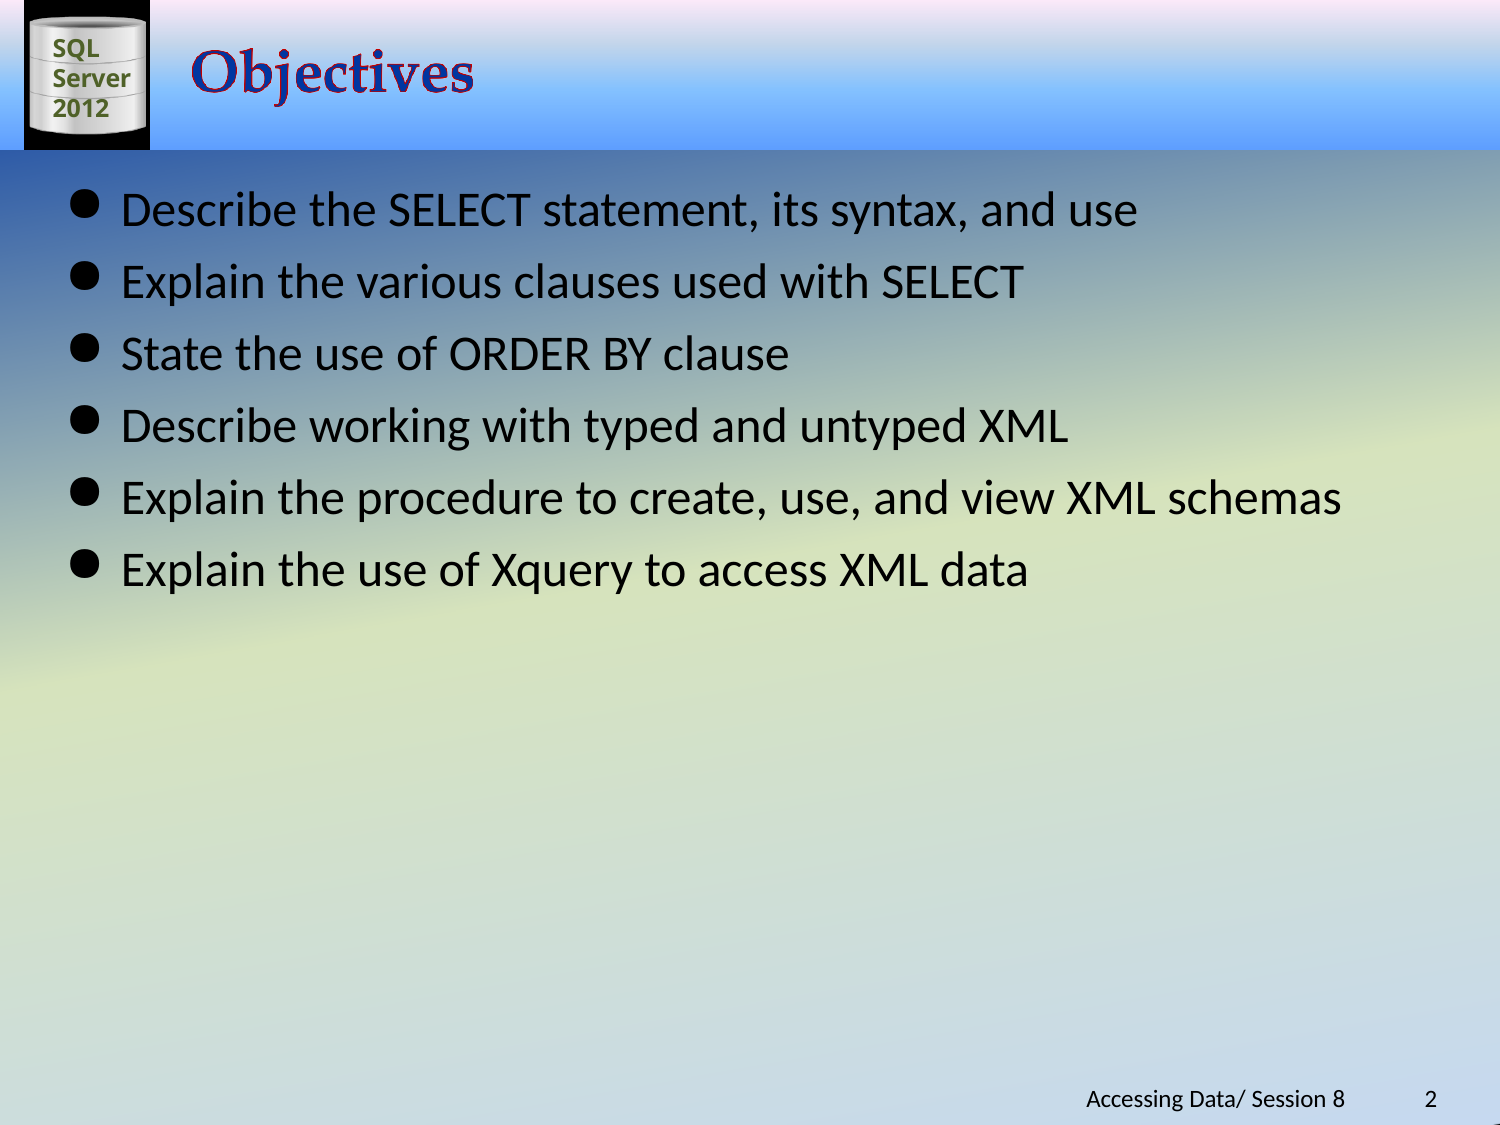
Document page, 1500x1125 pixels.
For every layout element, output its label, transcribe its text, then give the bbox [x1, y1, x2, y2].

picture [191, 48, 474, 107]
text_box Describe the SELECT statement, its syntax, and use Explain the various clauses used with SELECT State the use of ORDER BY clause Describe working with typed and untyped XML Explain the procedure to create, use, and view XML schemas Explain the use of Xquery to access XML data [62, 162, 1351, 597]
footer Accessing Data/ Session 8 [1084, 1086, 1350, 1125]
slide_number 2 [1418, 1086, 1457, 1125]
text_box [0, 0, 1500, 151]
picture [0, 151, 1500, 1125]
